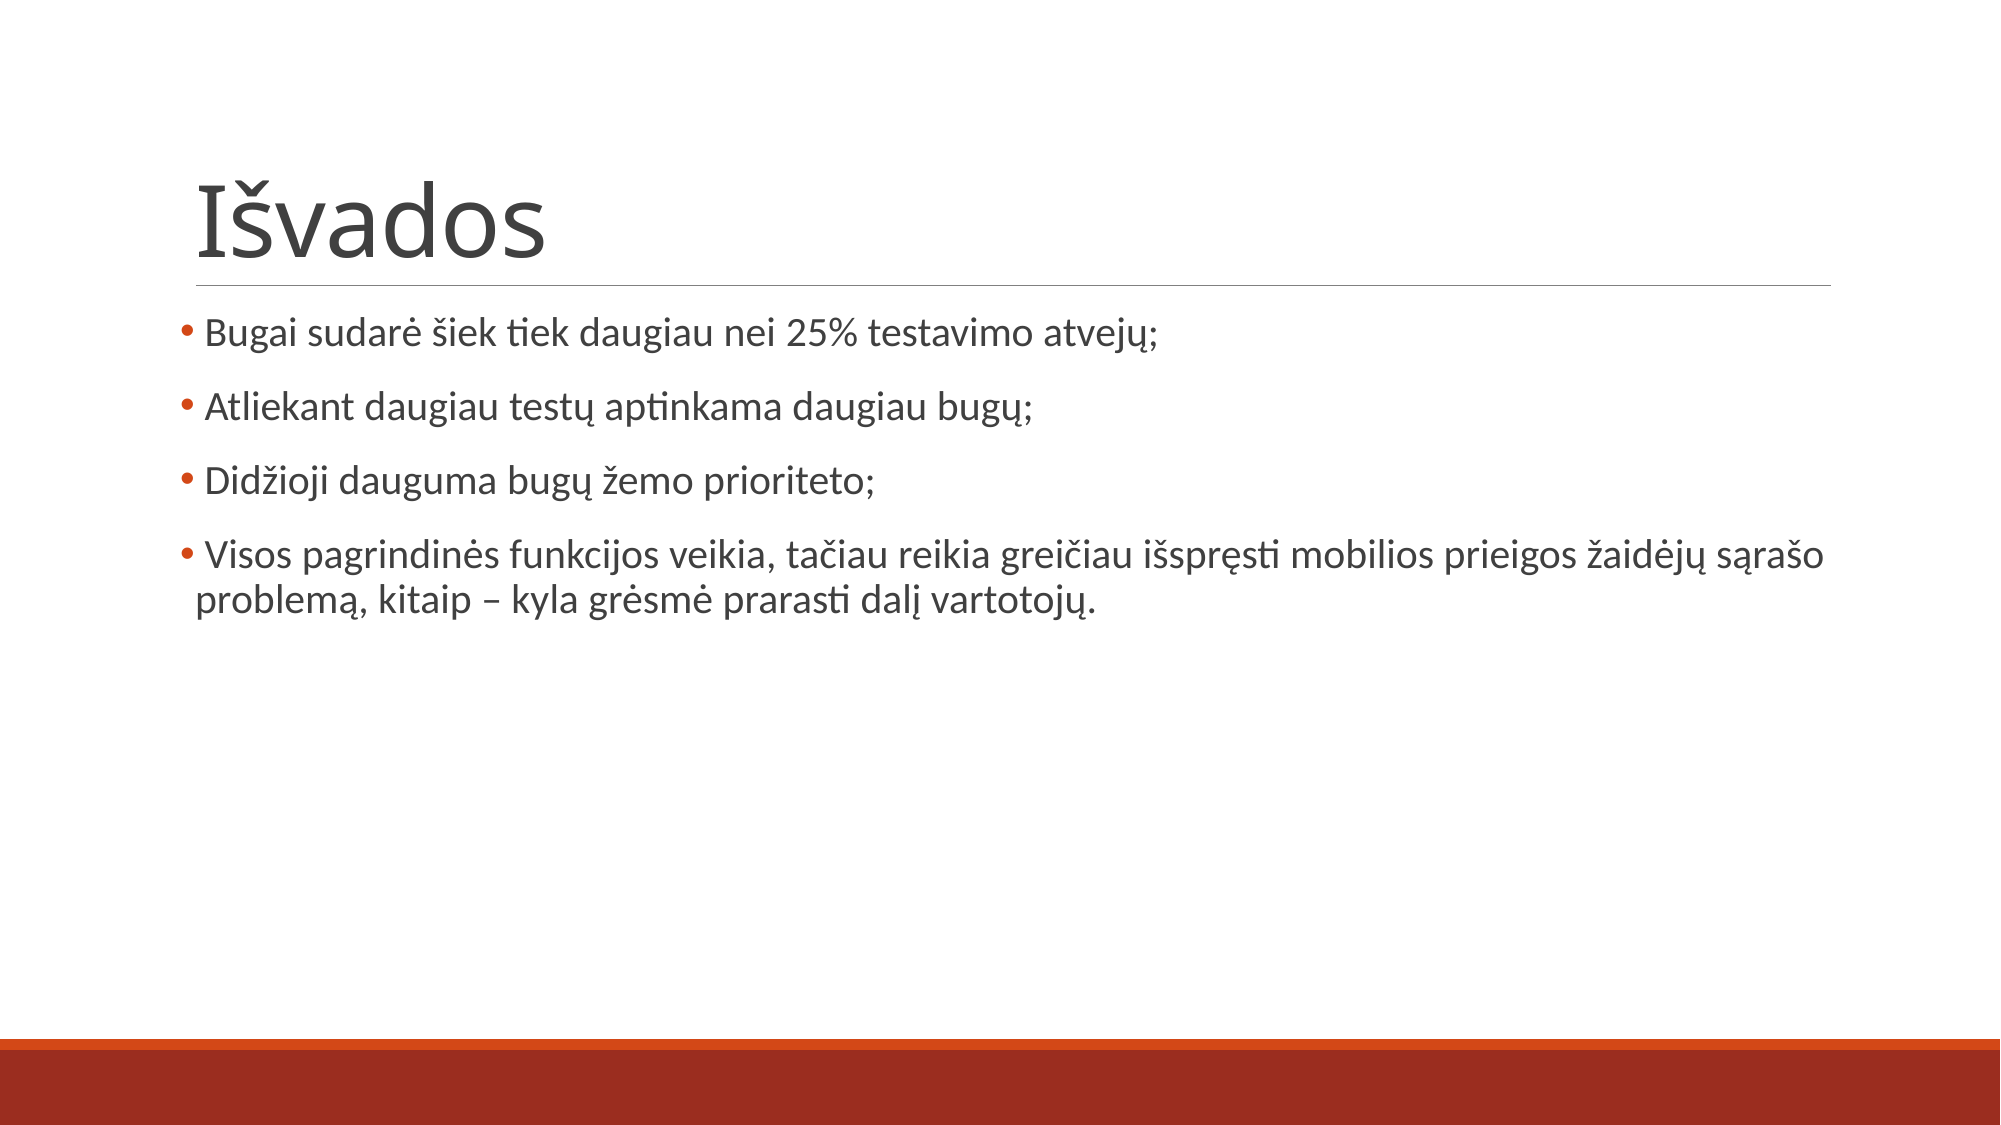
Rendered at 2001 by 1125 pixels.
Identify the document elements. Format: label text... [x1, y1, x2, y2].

title Išvados [180, 47, 1830, 285]
list Bugai sudarė šiek tiek daugiau nei 25% testavimo atvejų; Atliekant daugiau testų aptinkama daugiau bugų; Didžioji dauguma bugų žemo prioriteto; Visos pagrindinės funkcijos veikia, tačiau reikia greičiau išspręsti mobilios prieigos žaidėjų sąrašo problemą, kitaip – kyla grėsmė prarasti dalį vartotojų. [180, 302, 1830, 963]
